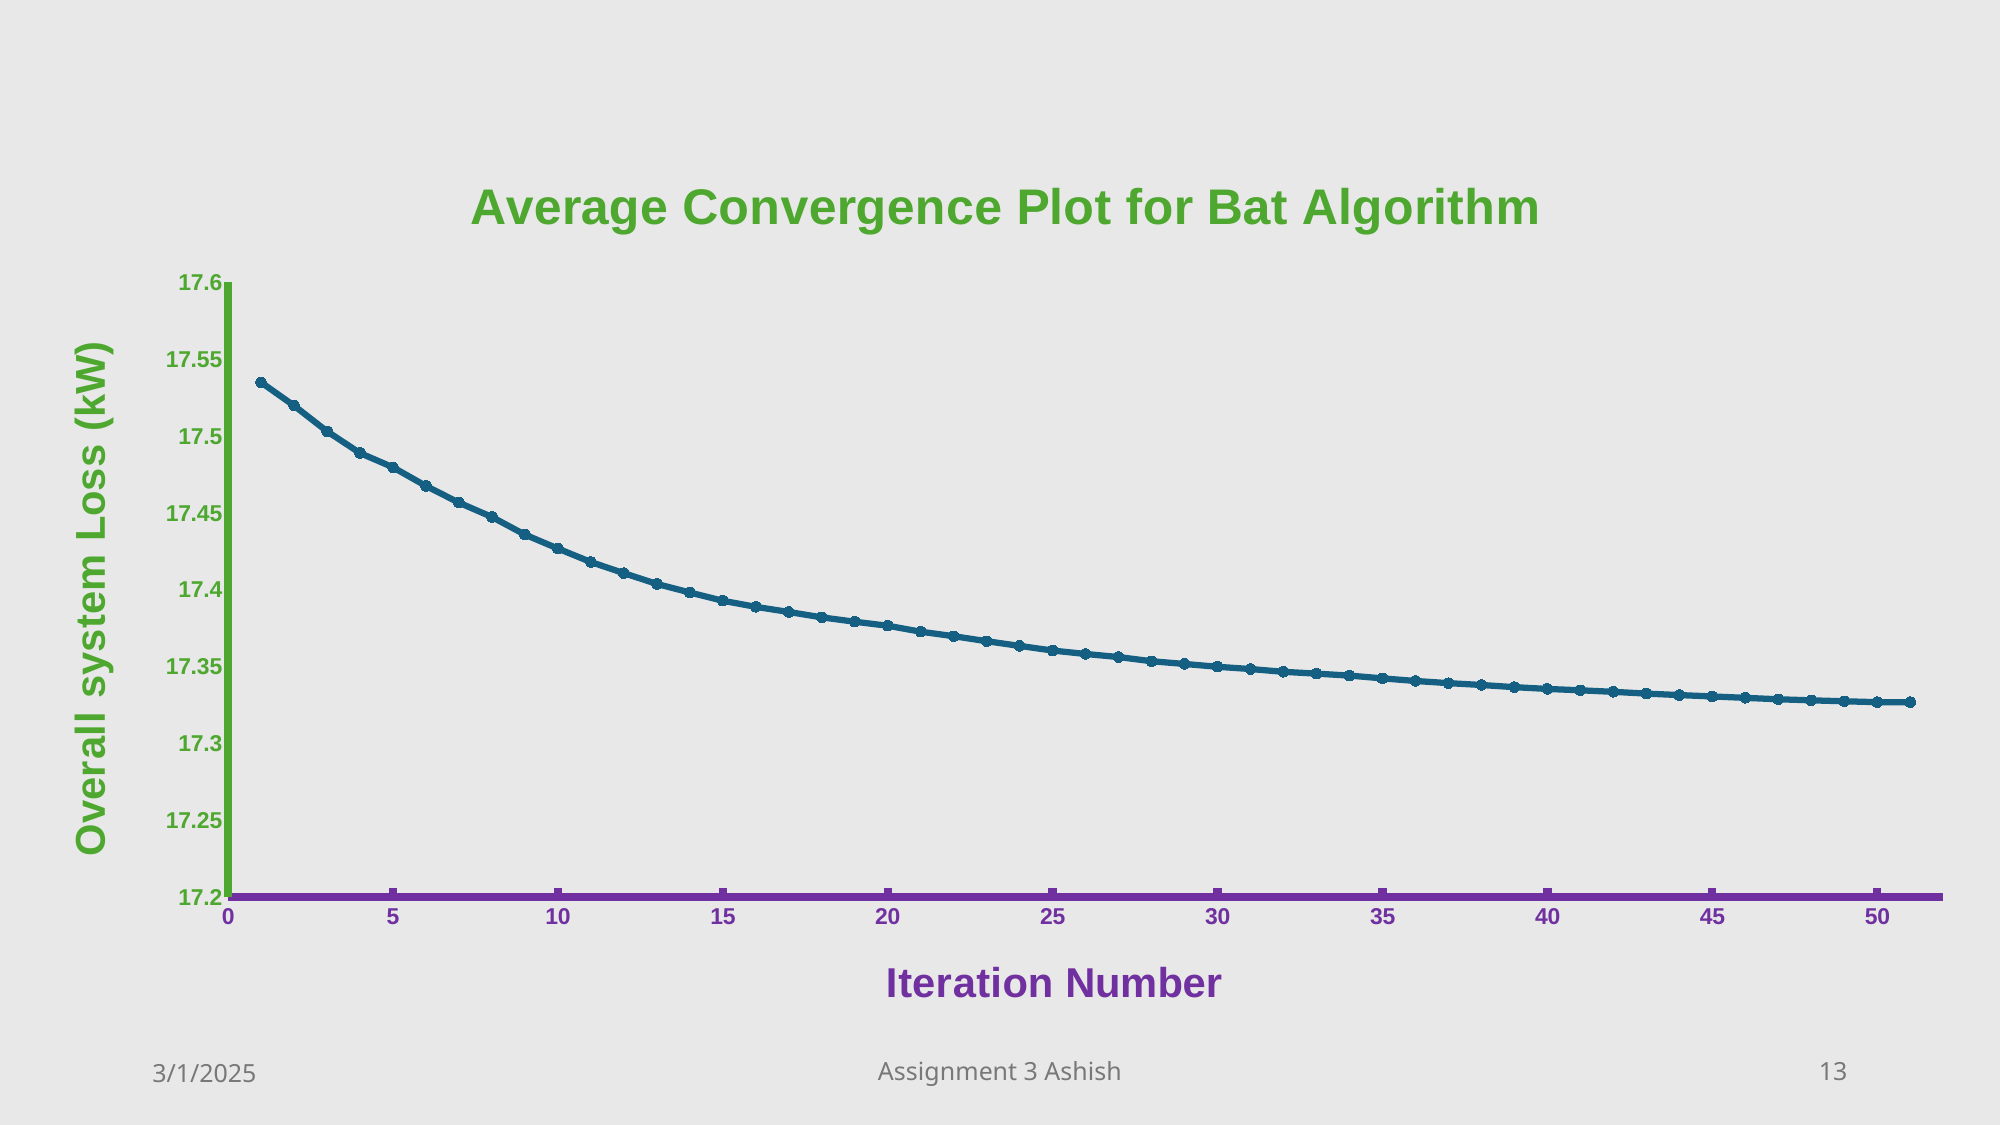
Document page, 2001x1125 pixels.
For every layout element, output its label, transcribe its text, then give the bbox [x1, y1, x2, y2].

footer Assignment 3 Ashish [662, 1045, 1338, 1103]
chart [27, 137, 1983, 1045]
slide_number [137, 1045, 588, 1103]
slide_number 13 [1412, 1045, 1863, 1103]
